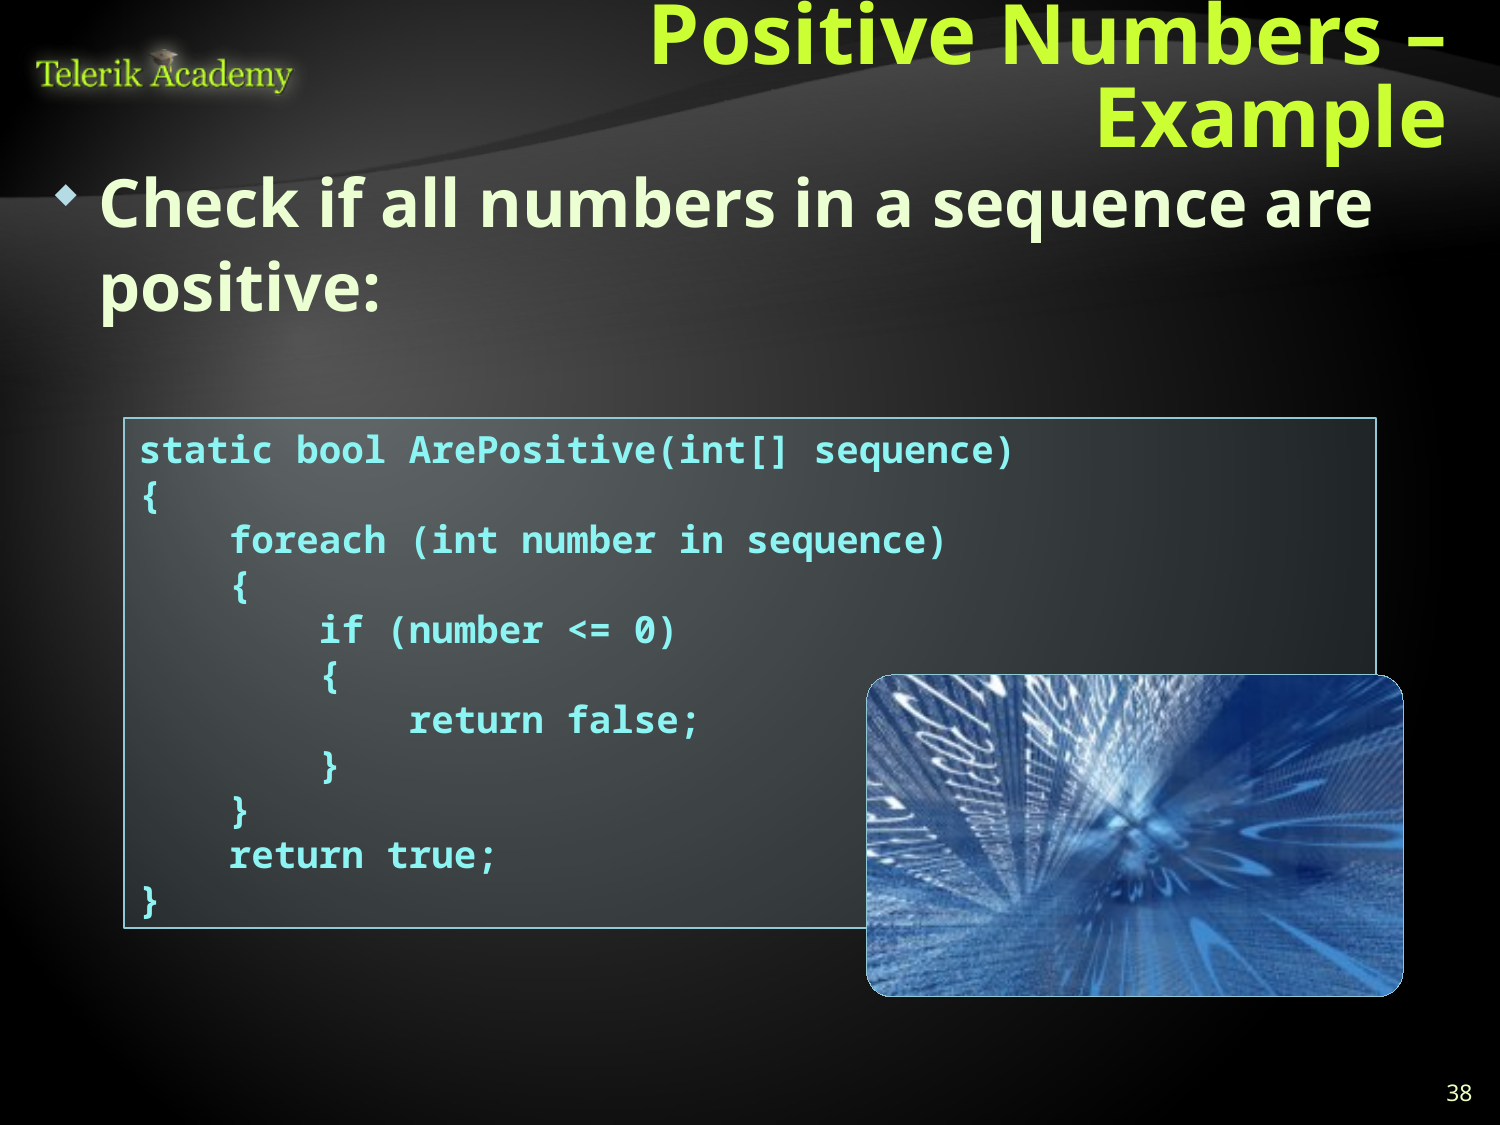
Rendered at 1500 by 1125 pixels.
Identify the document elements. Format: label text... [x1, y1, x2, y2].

list Check if all numbers in a sequence are positive: [37, 149, 1463, 1100]
slide_number 38 [1412, 1074, 1488, 1113]
text_box static bool ArePositive(int[] sequence) { foreach (int number in sequence) { if (number <= 0) { return false; } } return true; } [123, 418, 1376, 929]
title Positive Numbers – Example [300, 12, 1463, 149]
picture [0, 0, 1500, 1125]
